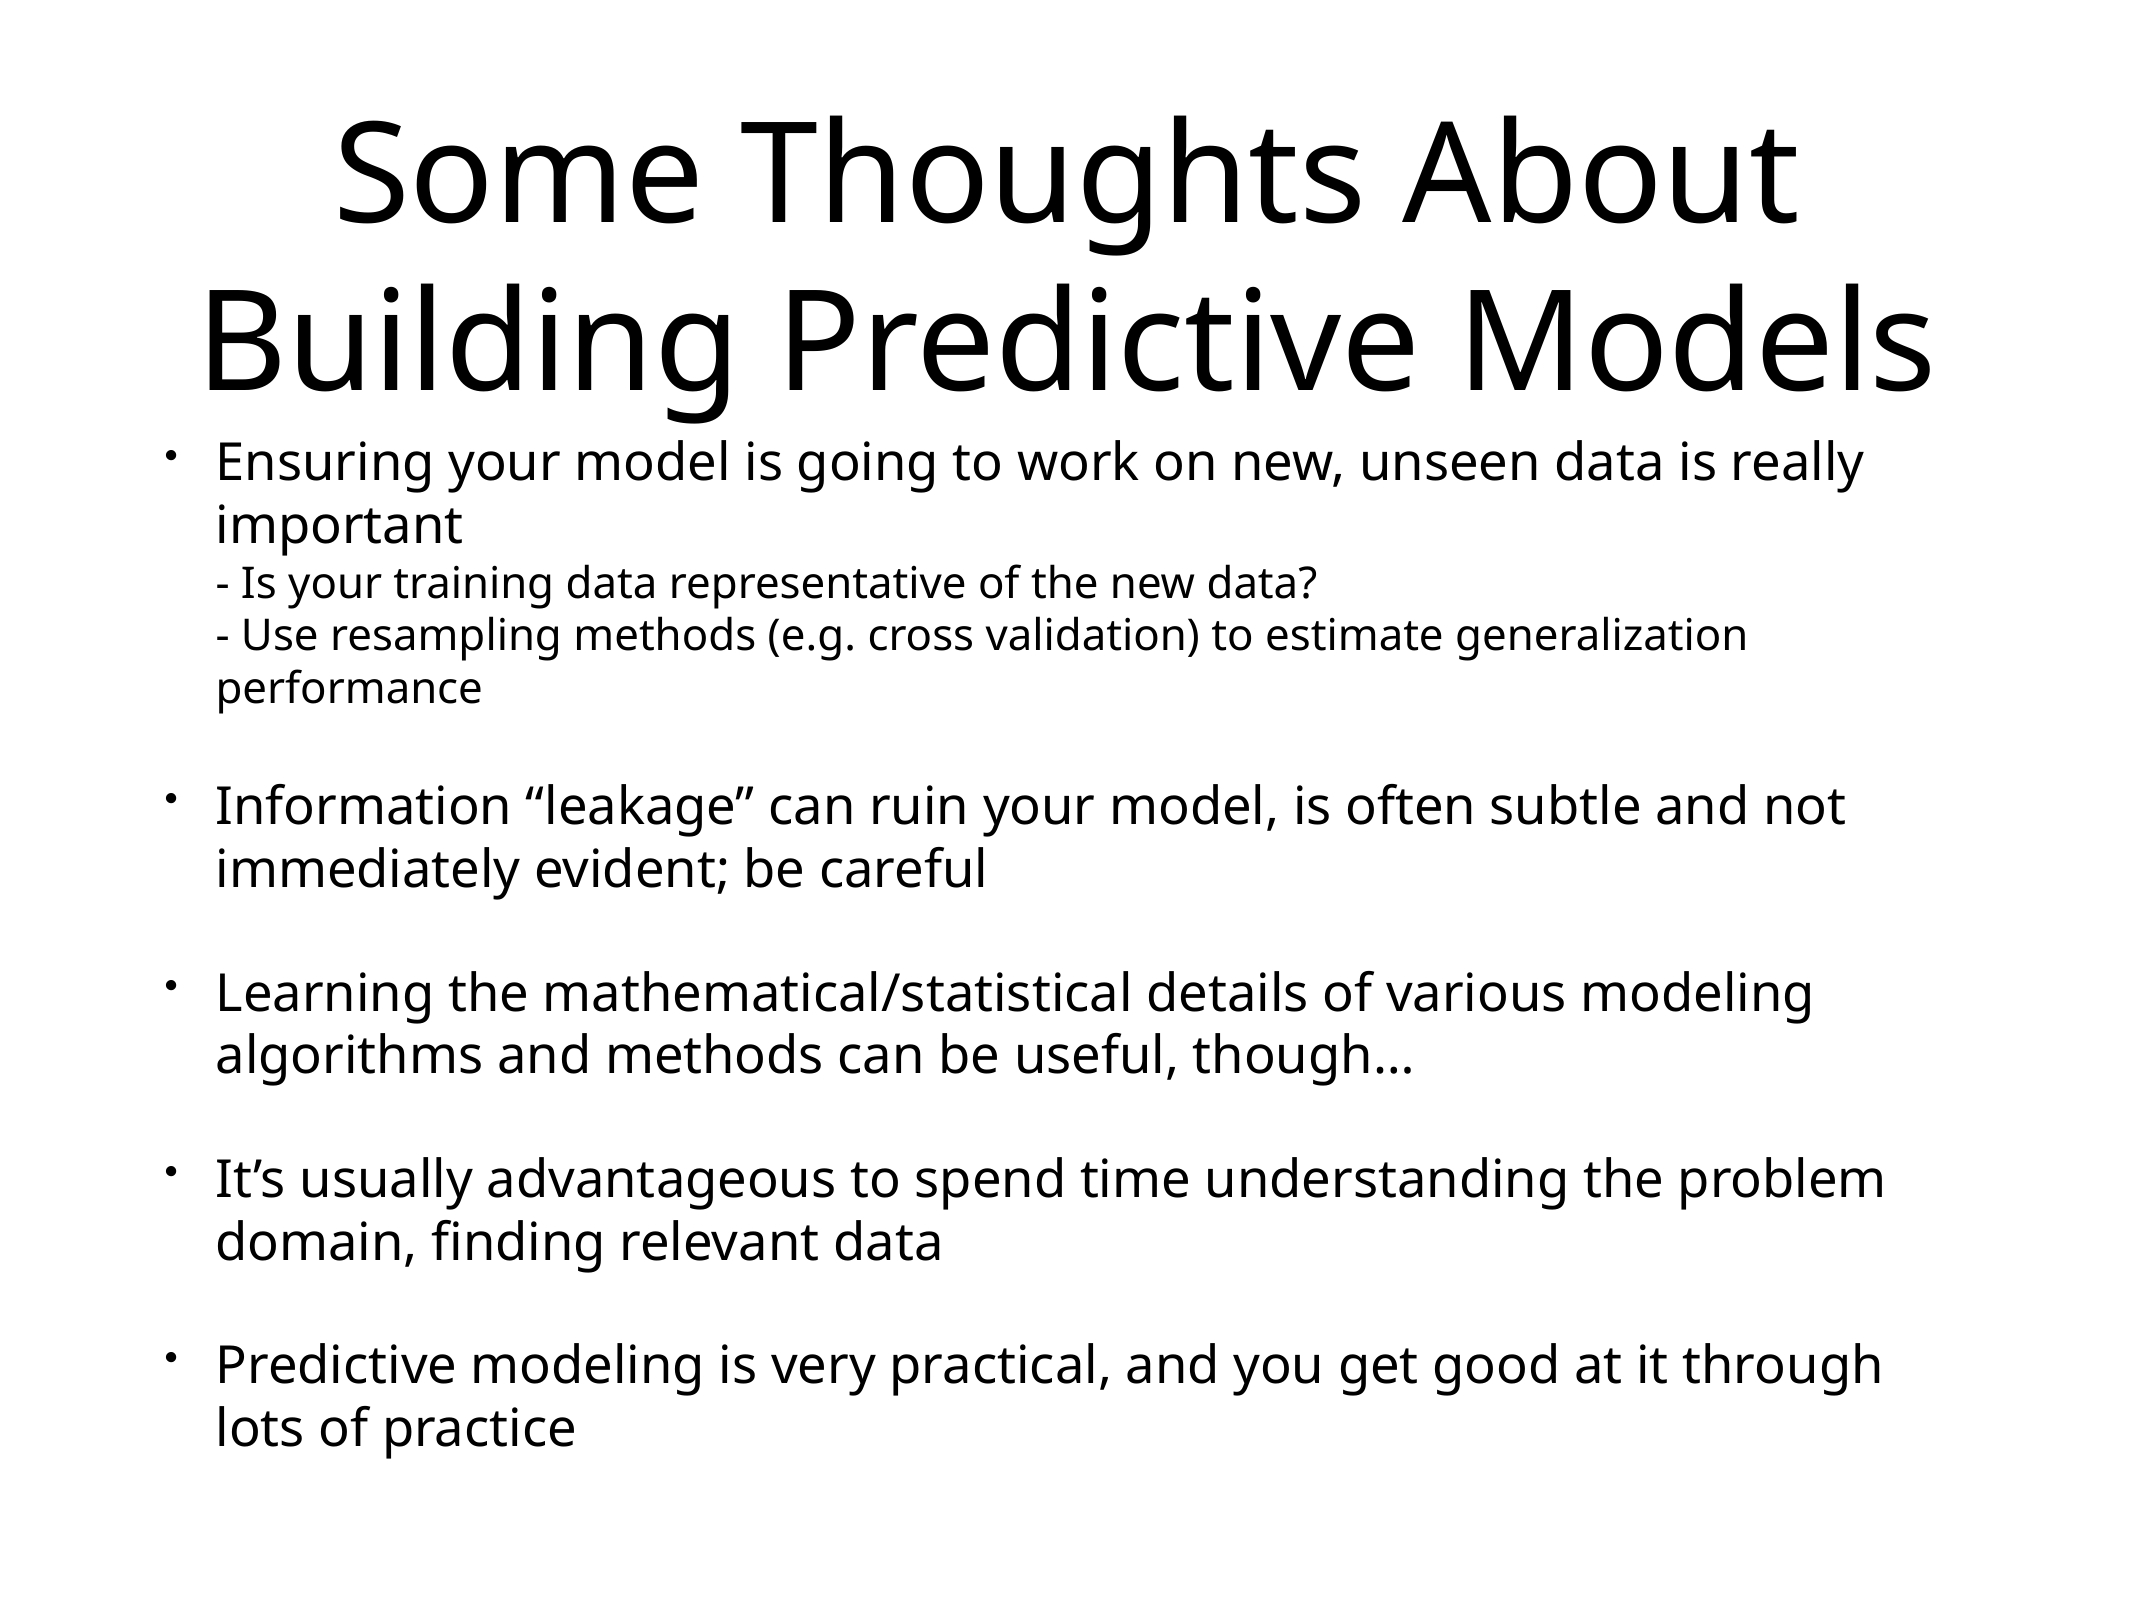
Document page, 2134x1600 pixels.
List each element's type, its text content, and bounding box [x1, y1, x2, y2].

list Ensuring your model is going to work on new, unseen data is really important - Is your training data representative of the new data? - Use resampling methods (e.g. cross validation) to estimate generalization performance Information “leakage” can ruin your model, is often subtle and not immediately evident; be careful Learning the mathematical/statistical details of various modeling algorithms and methods can be useful, though… It’s usually advantageous to spend time understanding the problem domain, finding relevant data Predictive modeling is very practical, and you get good at it through lots of practice [155, 426, 1978, 1459]
title Some Thoughts About Building Predictive Models [155, 72, 1978, 426]
